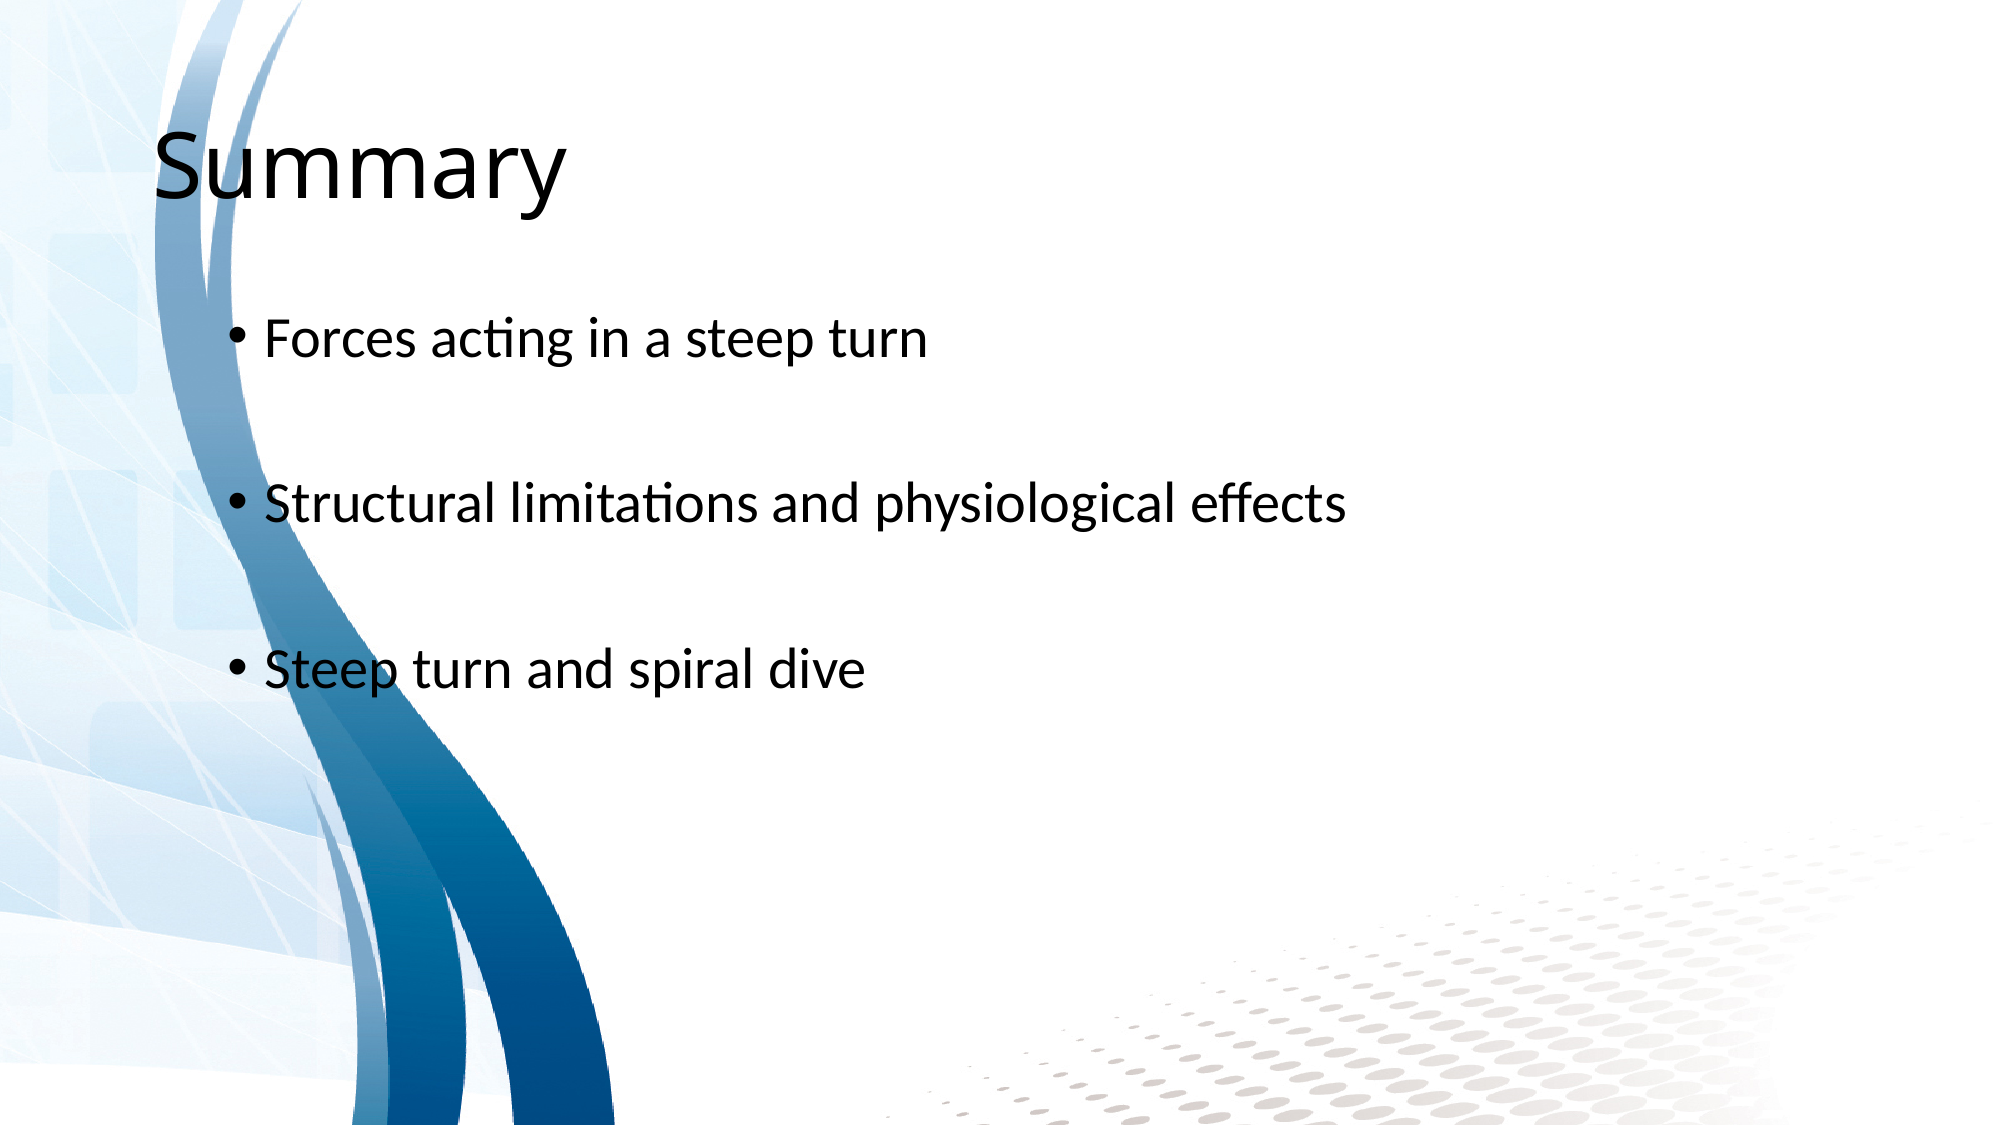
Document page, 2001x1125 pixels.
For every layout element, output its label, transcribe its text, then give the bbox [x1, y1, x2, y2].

list Forces acting in a steep turn Structural limitations and physiological effects Steep turn and spiral dive [137, 299, 1863, 1014]
picture [0, 0, 2001, 1125]
title Summary [137, 59, 1863, 278]
